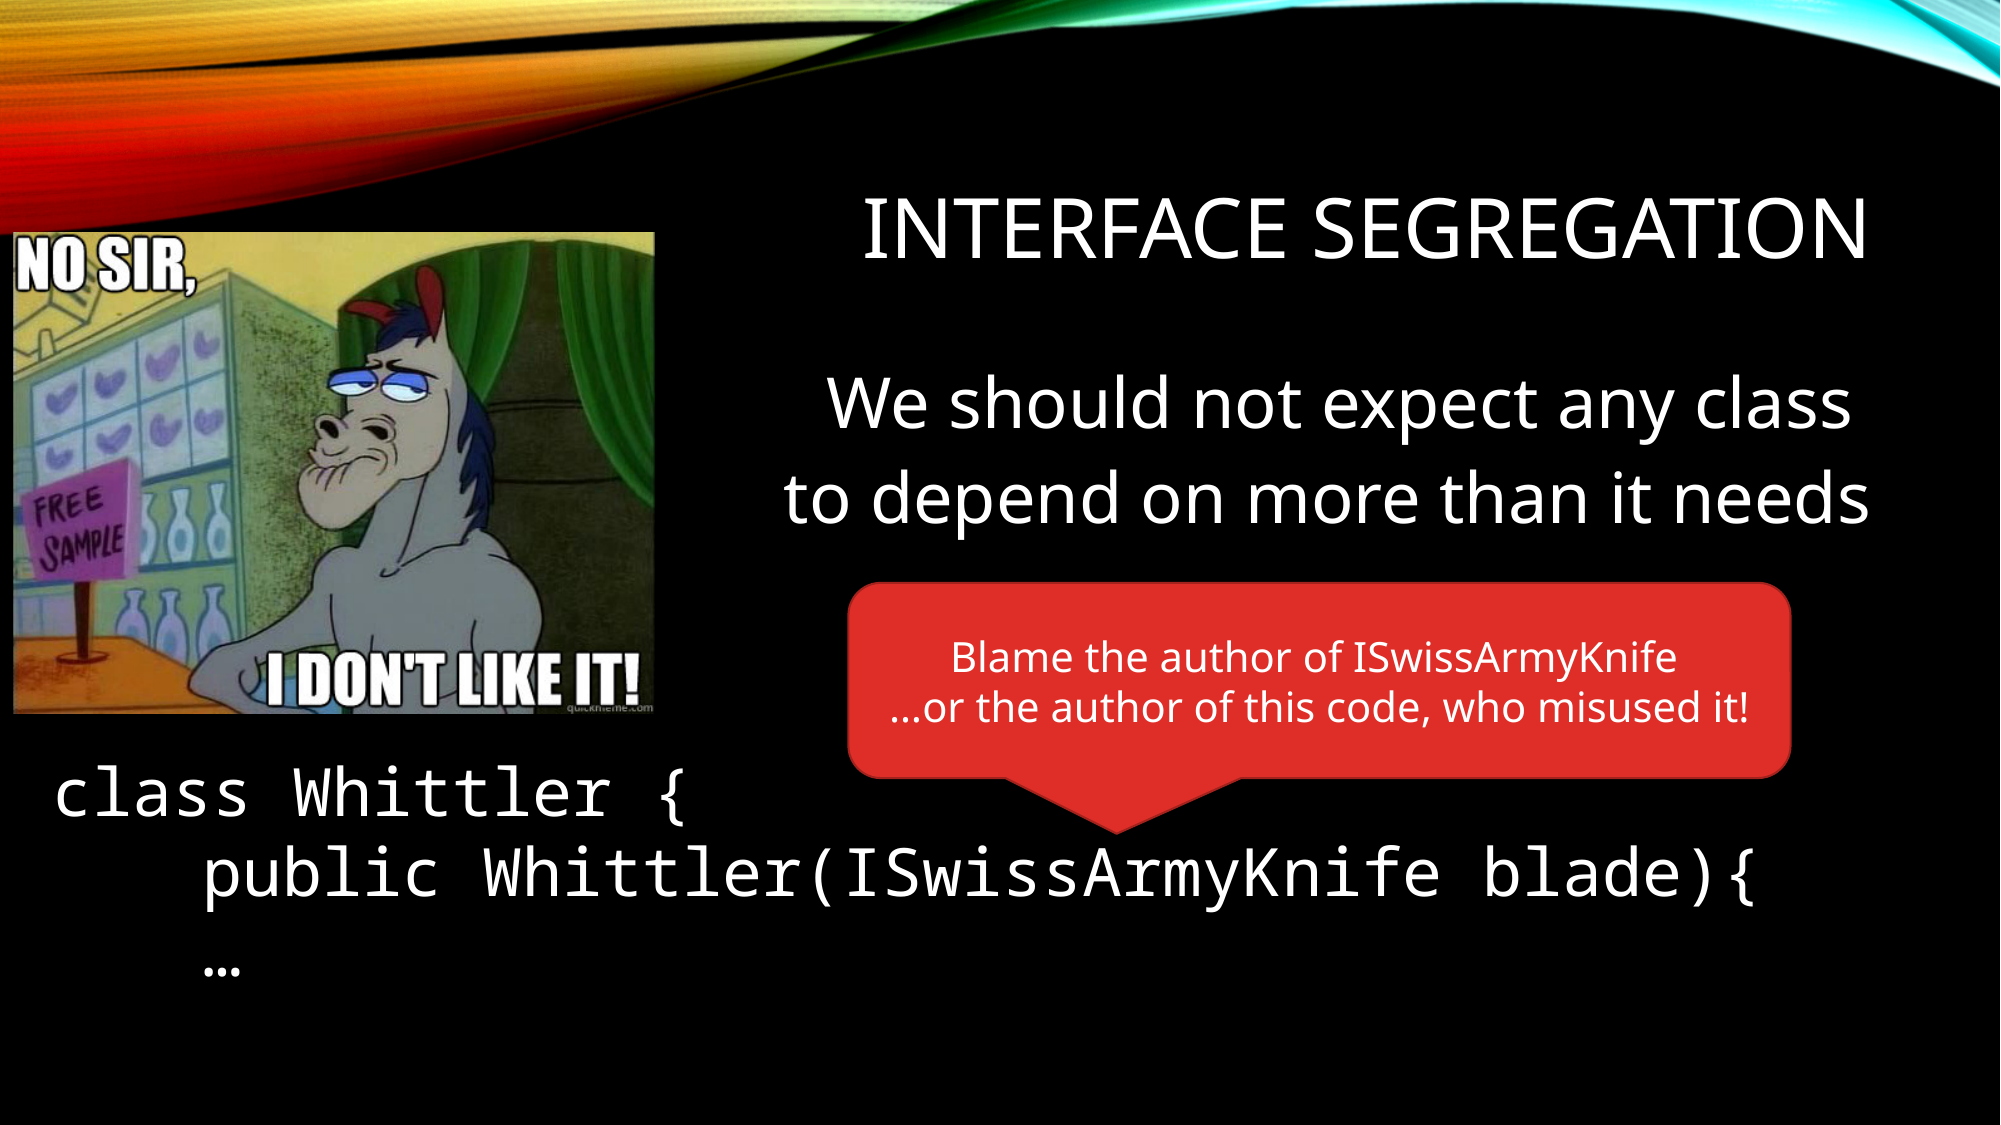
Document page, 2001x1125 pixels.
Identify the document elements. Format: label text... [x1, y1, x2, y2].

text_box Blame the author of ISwissArmyKnife …or the author of this code, who misused it! [847, 581, 1792, 835]
list We should not expect any class to depend on more than it needs [655, 360, 1888, 547]
title INTERFACE SEGREGATION [474, 125, 1888, 338]
picture [0, 0, 2000, 714]
text_box class Whittler { public Whittler(ISwissArmyKnife blade){ … [37, 742, 1777, 997]
